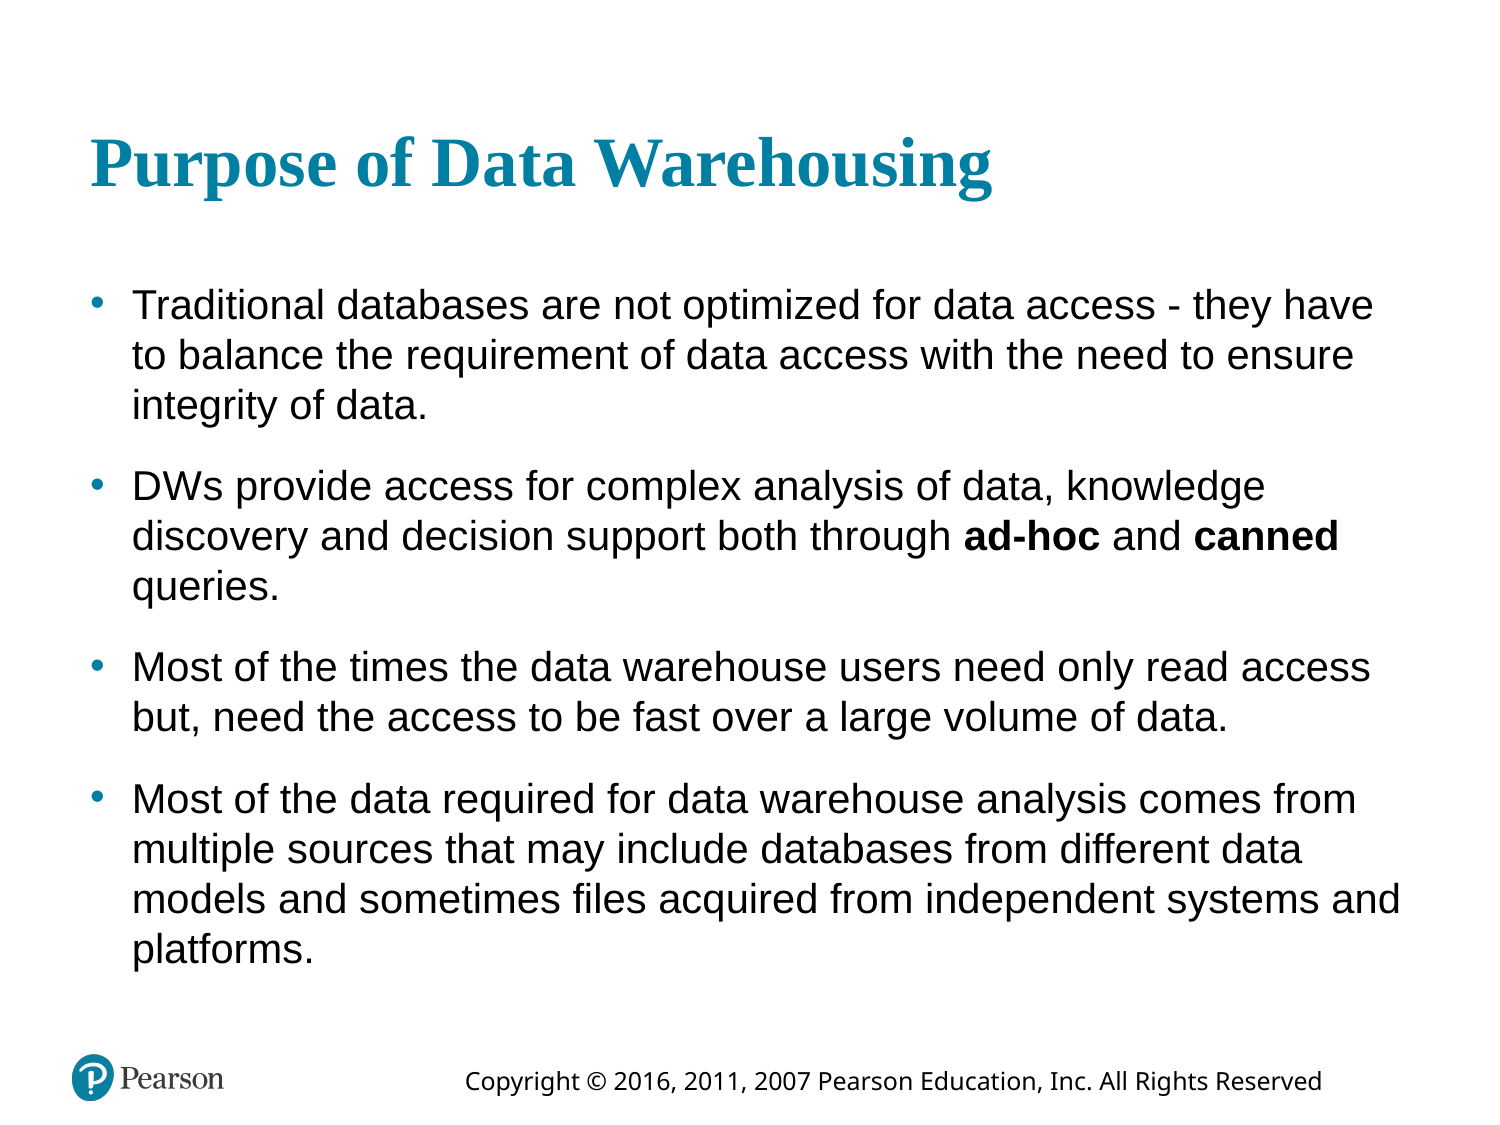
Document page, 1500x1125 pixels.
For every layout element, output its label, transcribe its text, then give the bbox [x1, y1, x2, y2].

picture [72, 1087, 83, 1101]
picture [98, 1054, 224, 1101]
list Traditional databases are not optimized for data access - they have to balance the requirement of data access with the need to ensure integrity of data. D W s provide access for complex analysis of data, knowledge discovery and decision support both through ad-hoc and canned queries. Most of the times the data warehouse users need only read access but, need the access to be fast over a large volume of data. Most of the data required for data warehouse analysis comes from multiple sources that may include databases from different data models and sometimes files acquired from independent systems and platforms. [75, 262, 1425, 1005]
picture [72, 1054, 88, 1070]
picture [80, 1063, 106, 1088]
title Purpose of Data Warehousing [75, 35, 1425, 216]
